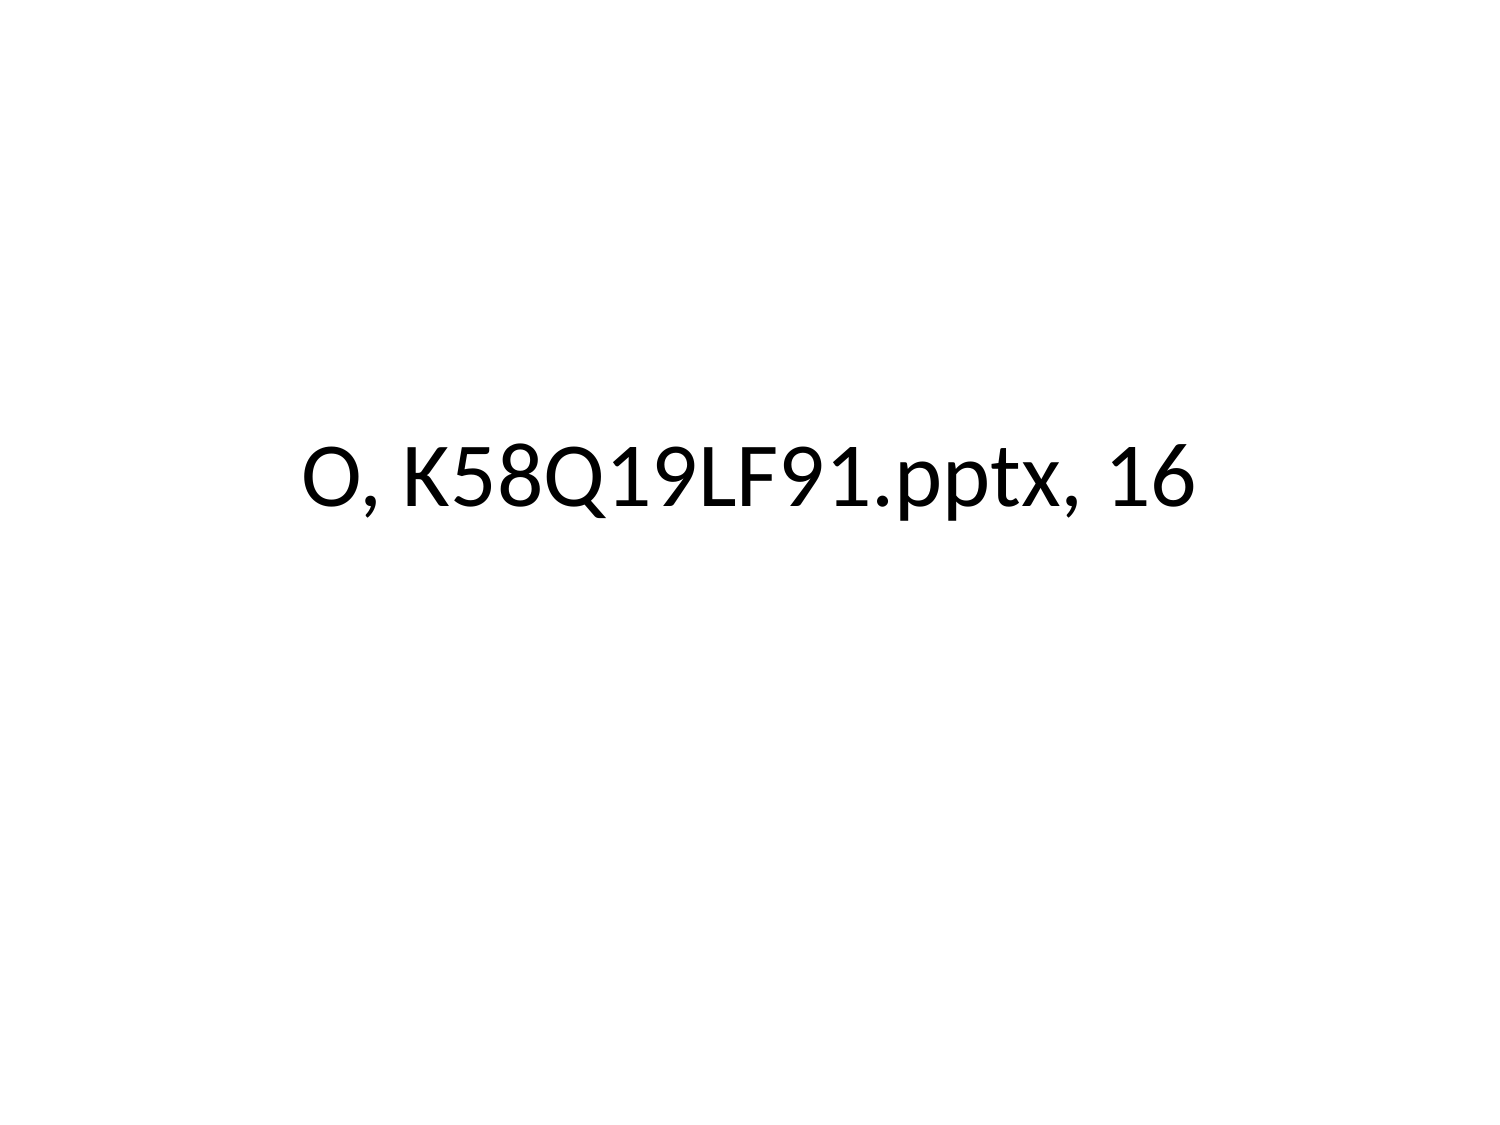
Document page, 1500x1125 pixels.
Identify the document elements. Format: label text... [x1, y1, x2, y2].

title O, K58Q19LF91.pptx, 16 [112, 349, 1388, 591]
